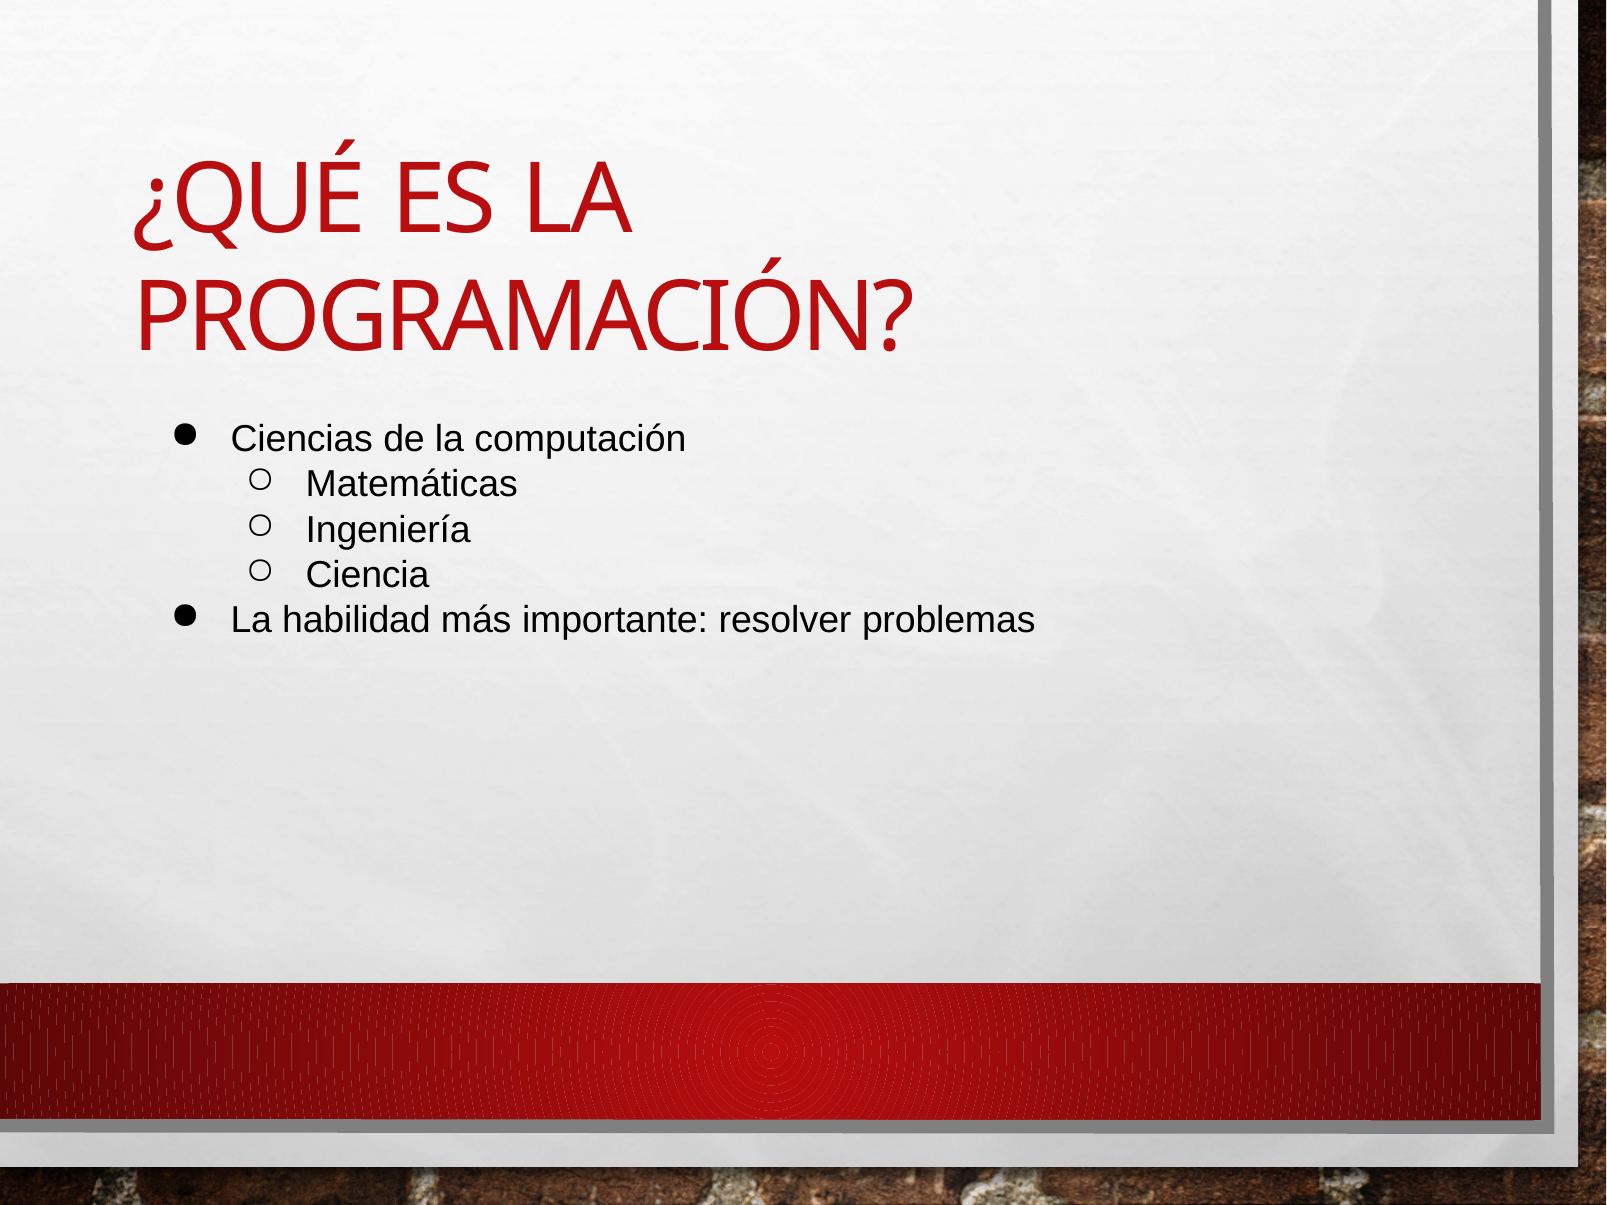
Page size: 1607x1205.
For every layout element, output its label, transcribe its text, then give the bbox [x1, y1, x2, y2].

title ¿Qué es la programación? [130, 132, 1216, 371]
text_box Ciencias de la computación Matemáticas Ingeniería Ciencia La habilidad más importante: resolver problemas [168, 412, 1043, 641]
picture [0, 0, 1607, 1205]
